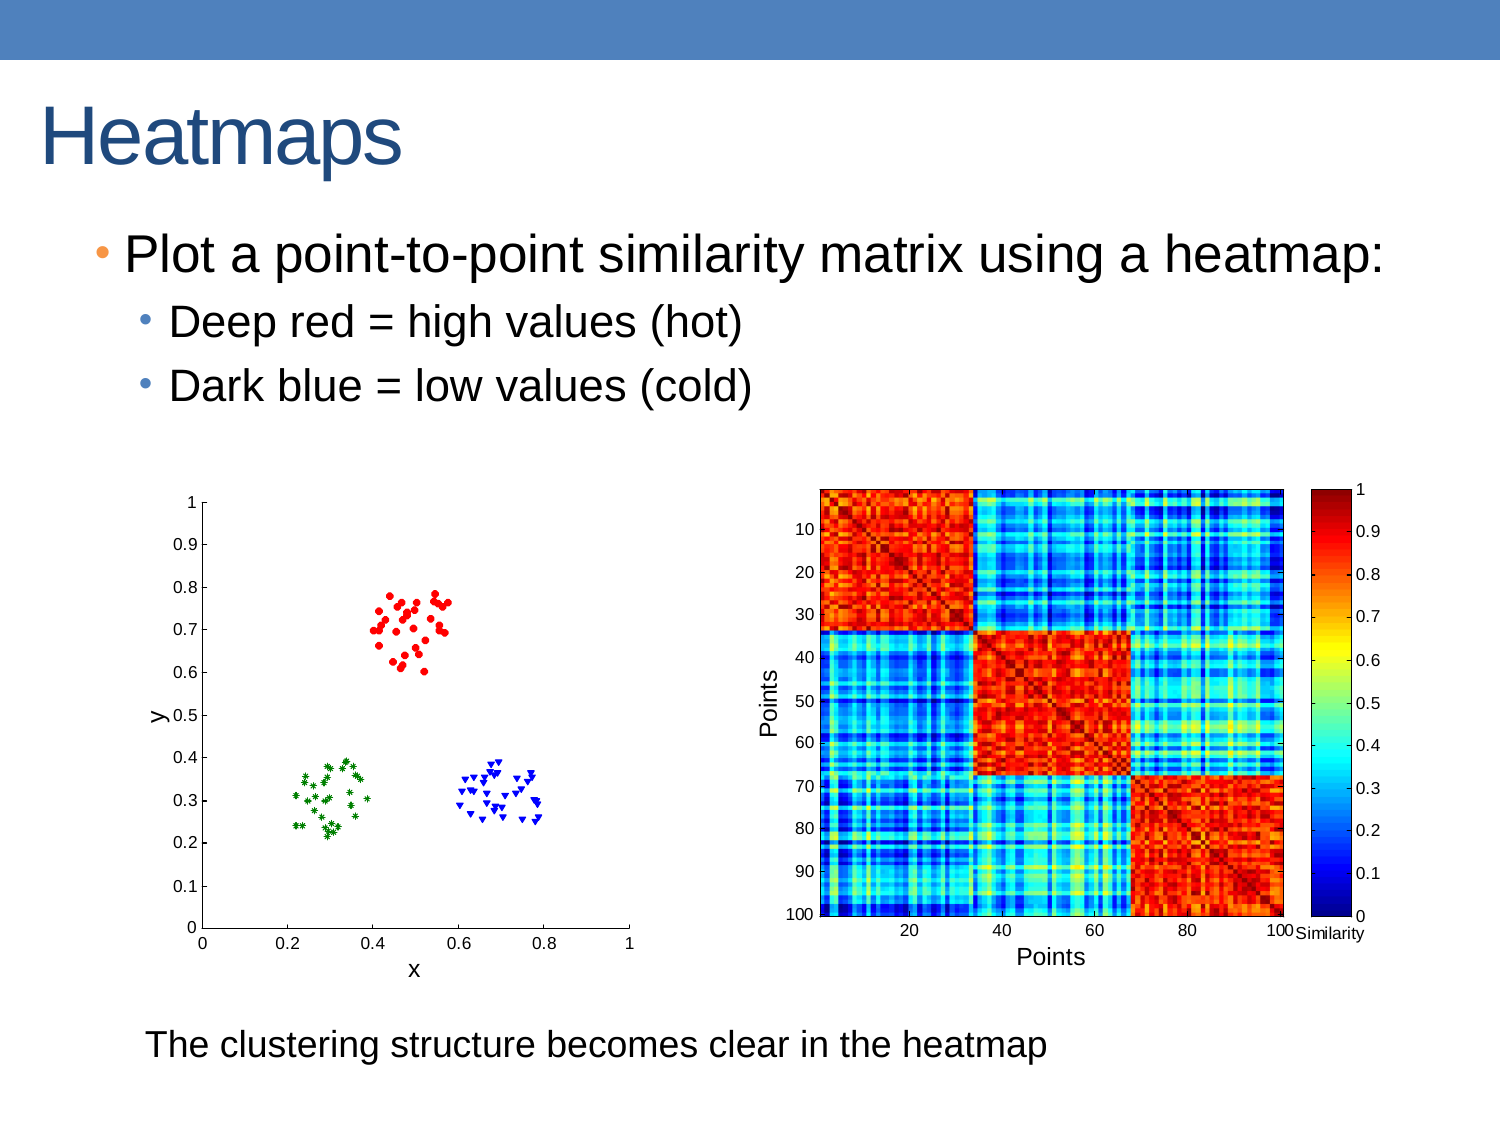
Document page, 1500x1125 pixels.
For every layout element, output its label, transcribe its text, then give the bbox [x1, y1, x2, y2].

list Plot a point-to-point similarity matrix using a heatmap: Deep red = high values (hot) Dark blue = low values (cold) [79, 212, 1430, 459]
title Heatmaps [24, 50, 1375, 213]
text_box The clustering structure becomes clear in the heatmap [130, 1012, 1063, 1073]
picture [54, 449, 1430, 988]
